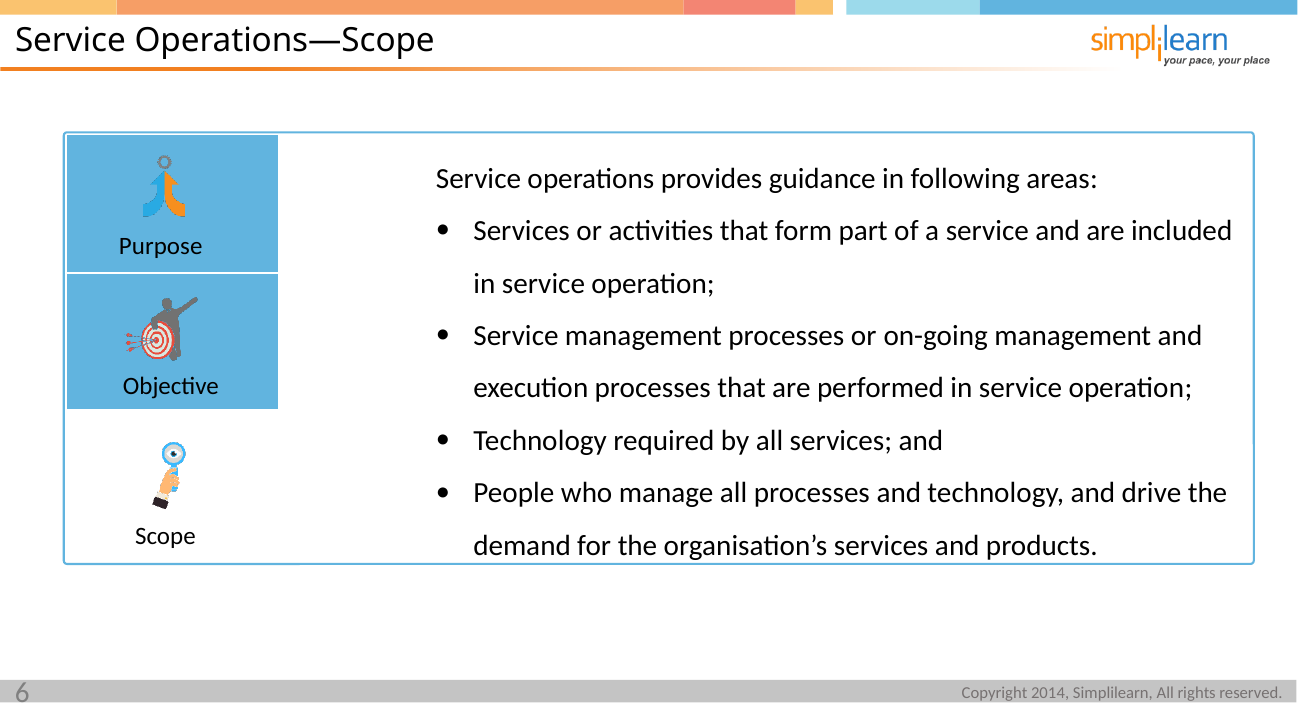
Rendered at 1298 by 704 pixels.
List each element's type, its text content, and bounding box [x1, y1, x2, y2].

list Service Operations—Scope [0, 14, 1062, 67]
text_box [38, 132, 1254, 621]
picture [1089, 15, 1270, 71]
